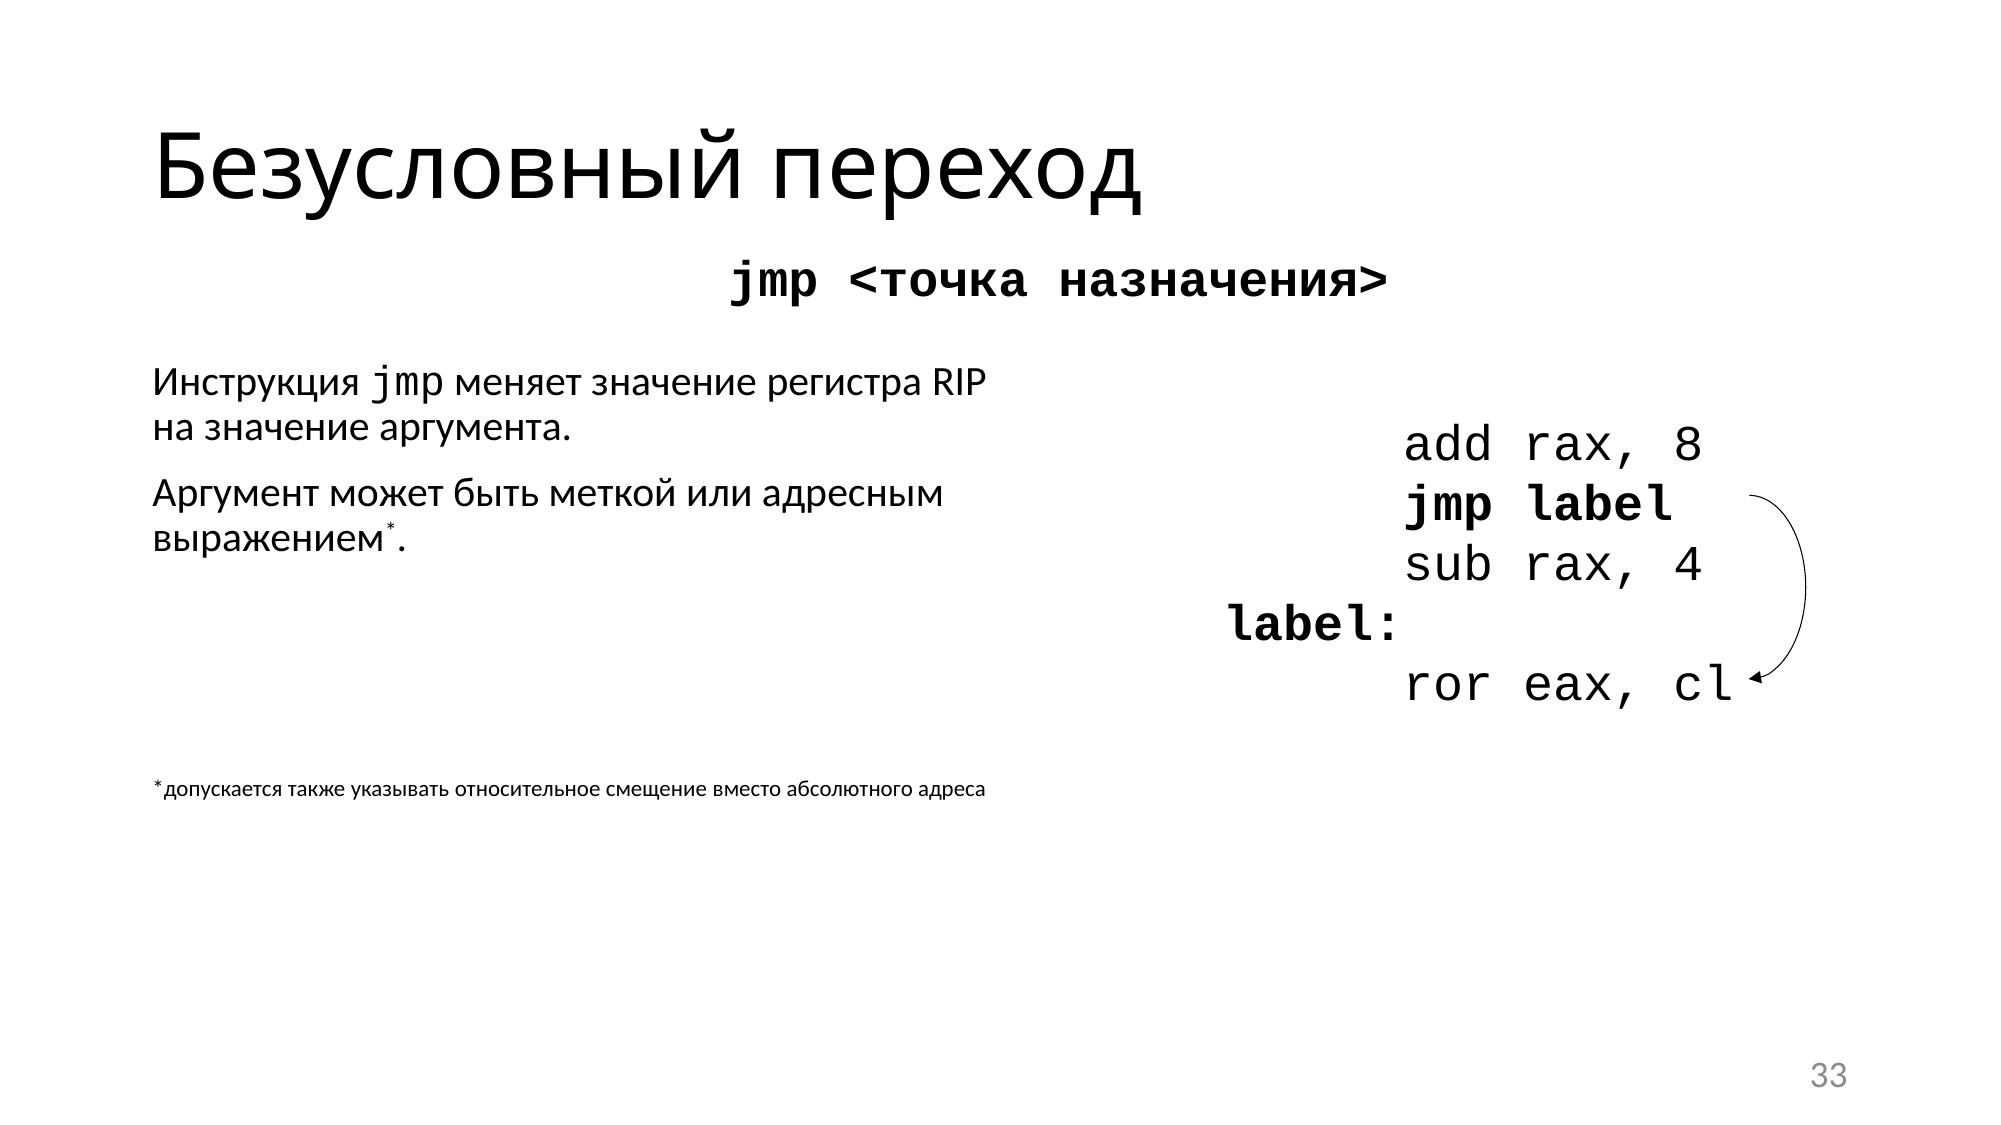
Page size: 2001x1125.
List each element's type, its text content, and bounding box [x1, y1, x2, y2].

title Безусловный переход [137, 59, 1863, 278]
slide_number 33 [1412, 1042, 1863, 1103]
list Инструкция jmp меняет значение регистра RIP на значение аргумента. Аргумент может быть меткой или адресным выражением*. *допускается также указывать относительное смещение вместо абсолютного адреса [137, 352, 1012, 922]
text_box jmp <точка назначения> [713, 239, 1439, 314]
text_box [1748, 494, 1807, 684]
text_box add rax, 8 jmp label sub rax, 4 label: ror eax, cl [1208, 403, 1842, 719]
